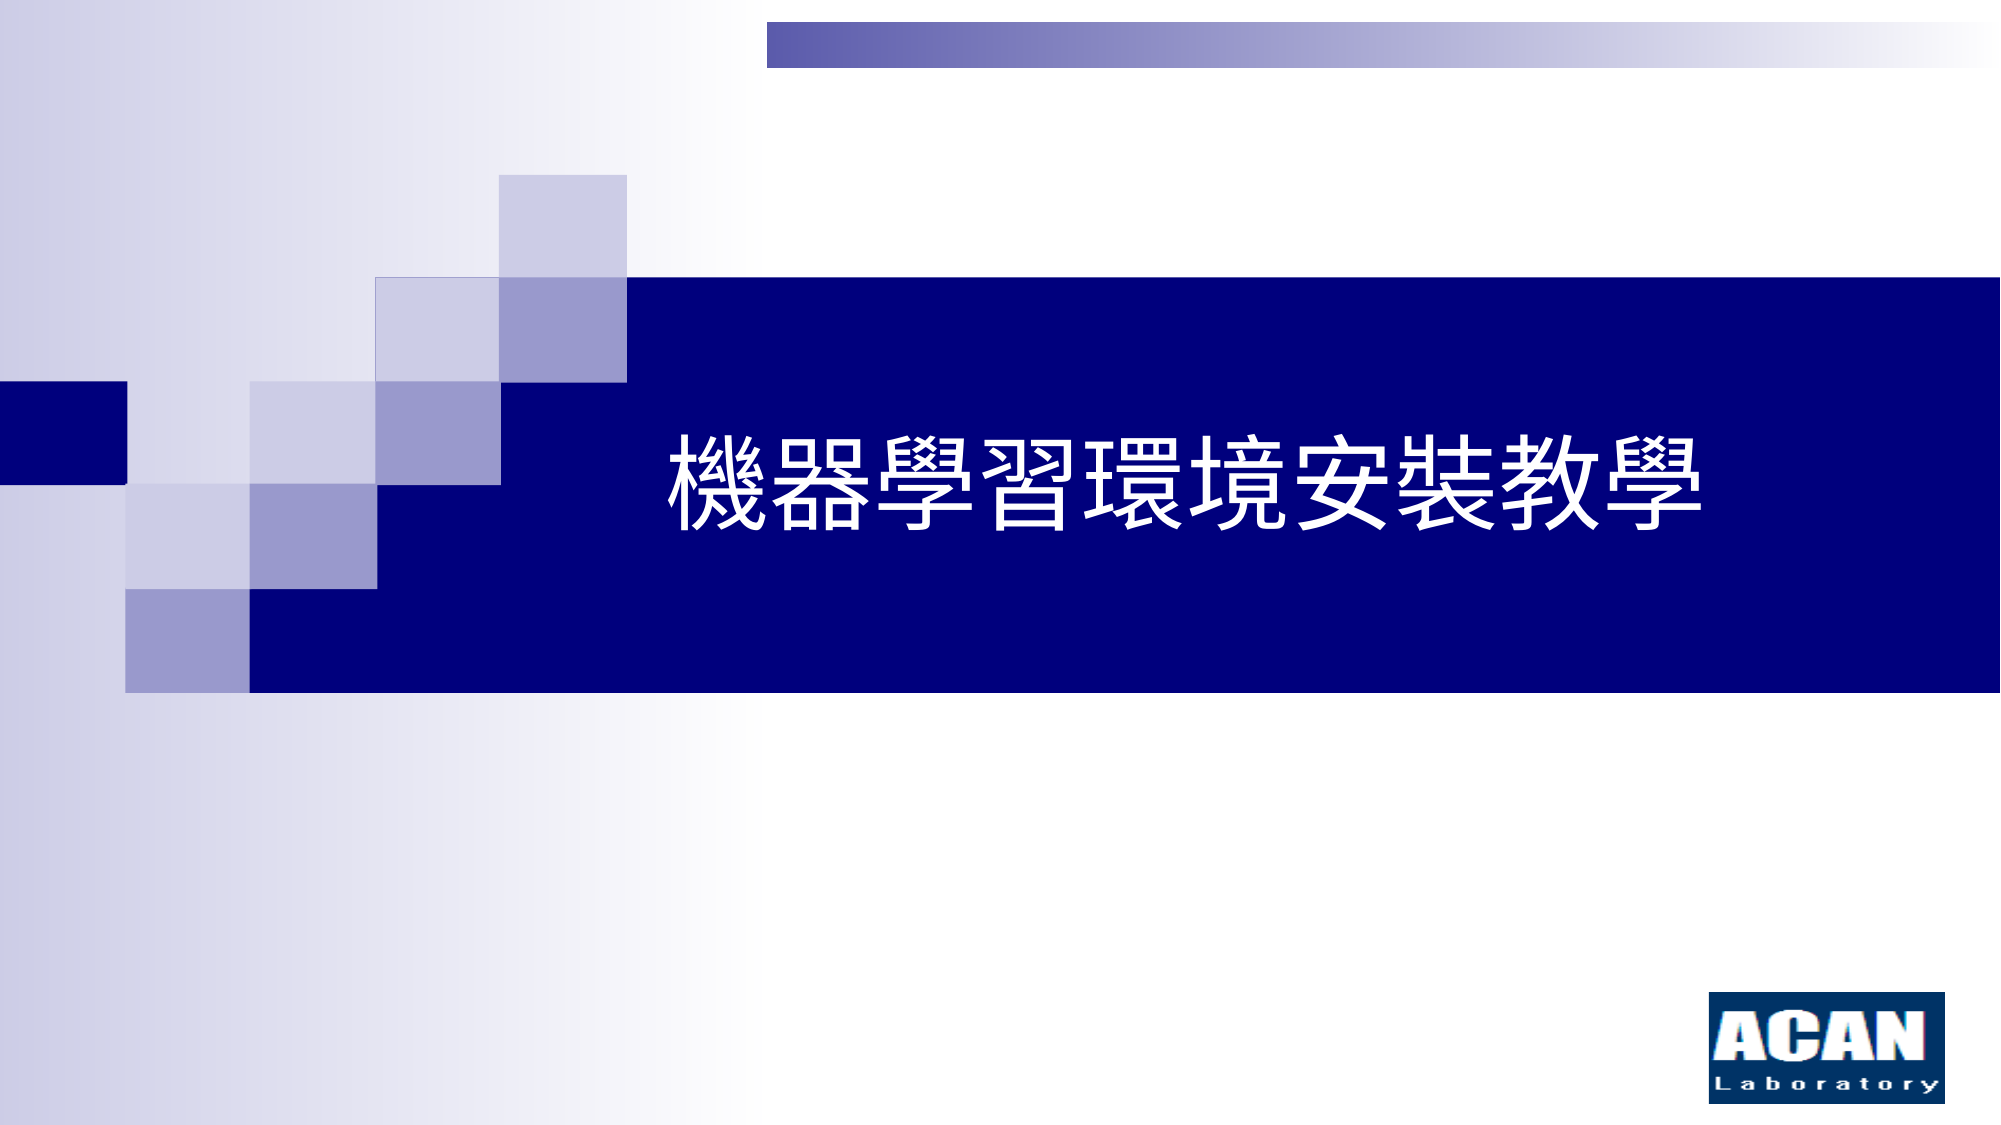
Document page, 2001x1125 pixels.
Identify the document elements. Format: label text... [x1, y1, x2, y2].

title 機器學習環境安裝教學 [649, 299, 1967, 663]
